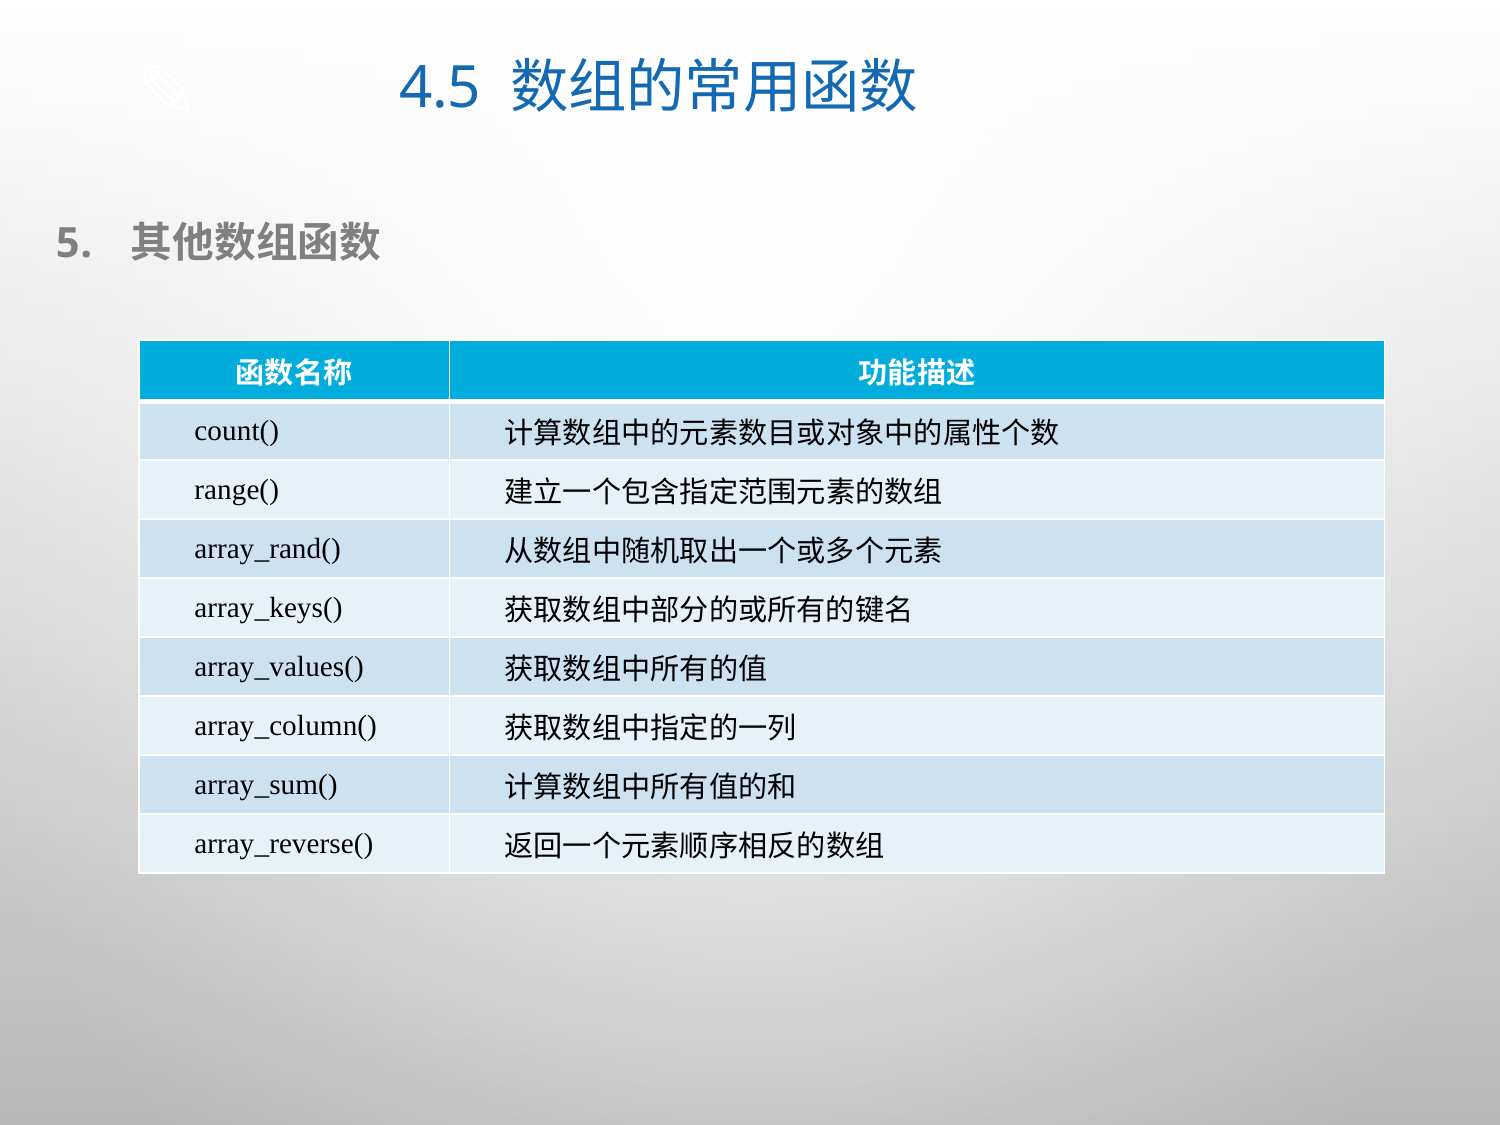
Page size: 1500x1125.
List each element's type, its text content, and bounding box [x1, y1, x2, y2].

table_cell 建立一个包含指定范围元素的数组 [450, 461, 1384, 518]
table_cell 计算数组中的元素数目或对象中的属性个数 [450, 404, 1384, 459]
table_cell array_column() [140, 697, 449, 754]
table_cell array_values() [140, 638, 449, 695]
table_cell 获取数组中指定的一列 [450, 697, 1384, 754]
table_header 函数名称 [140, 341, 449, 399]
table_header 功能描述 [450, 341, 1384, 399]
table_cell array_rand() [140, 520, 449, 577]
table_cell 返回一个元素顺序相反的数组 [450, 815, 1384, 872]
table_cell 获取数组中部分的或所有的键名 [450, 579, 1384, 636]
picture [0, 0, 1500, 1125]
table_cell array_keys() [140, 579, 449, 636]
table_cell array_reverse() [140, 815, 449, 872]
text_box 其他数组函数 [41, 208, 1424, 274]
table_cell array_sum() [140, 756, 449, 813]
table_cell range() [140, 461, 449, 518]
table_cell 计算数组中所有值的和 [450, 756, 1384, 813]
table_cell 从数组中随机取出一个或多个元素 [450, 520, 1384, 577]
table_cell 获取数组中所有的值 [450, 638, 1384, 695]
title 4.5 数组的常用函数 [271, 25, 1046, 153]
table_cell count() [140, 404, 449, 459]
